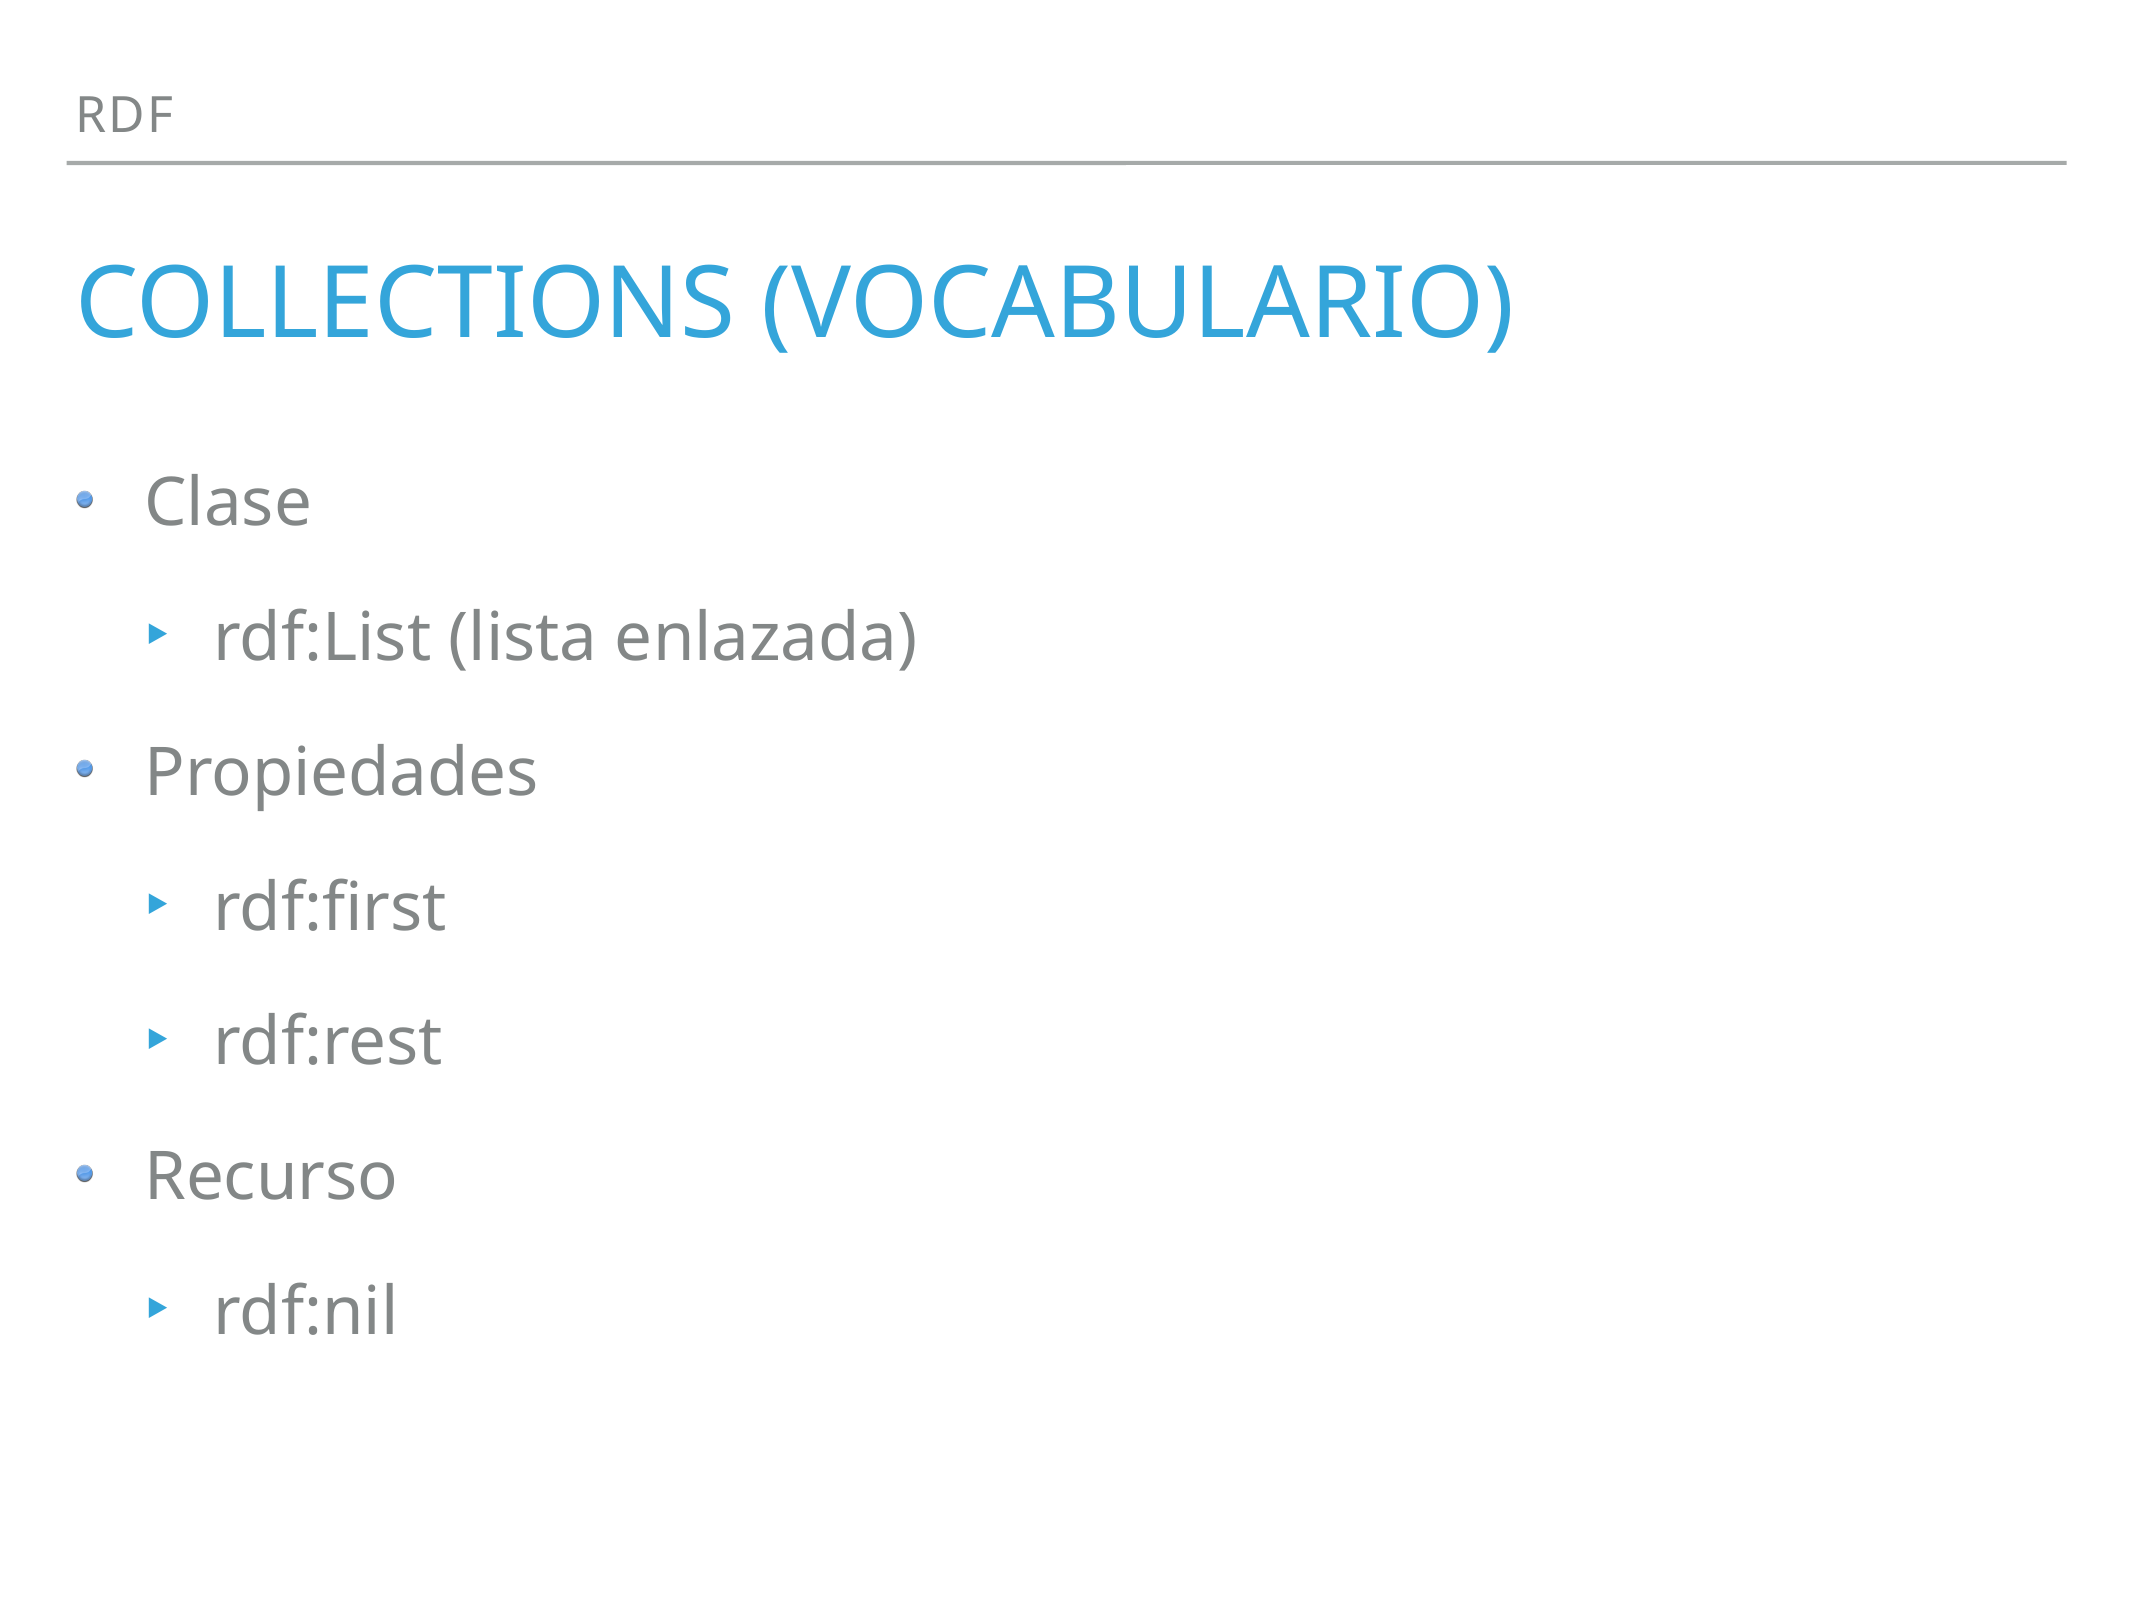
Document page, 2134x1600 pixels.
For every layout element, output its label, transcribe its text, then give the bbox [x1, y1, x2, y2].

picture [75, 1163, 94, 1183]
picture [75, 489, 94, 509]
picture [75, 758, 94, 778]
list Clase rdf:List (lista enlazada) Propiedades rdf:first rdf:rest Recurso rdf:nil [66, 449, 2115, 1453]
list RDF [66, 74, 1901, 151]
title COLLECTIONS (Vocabulario) [66, 251, 2068, 372]
